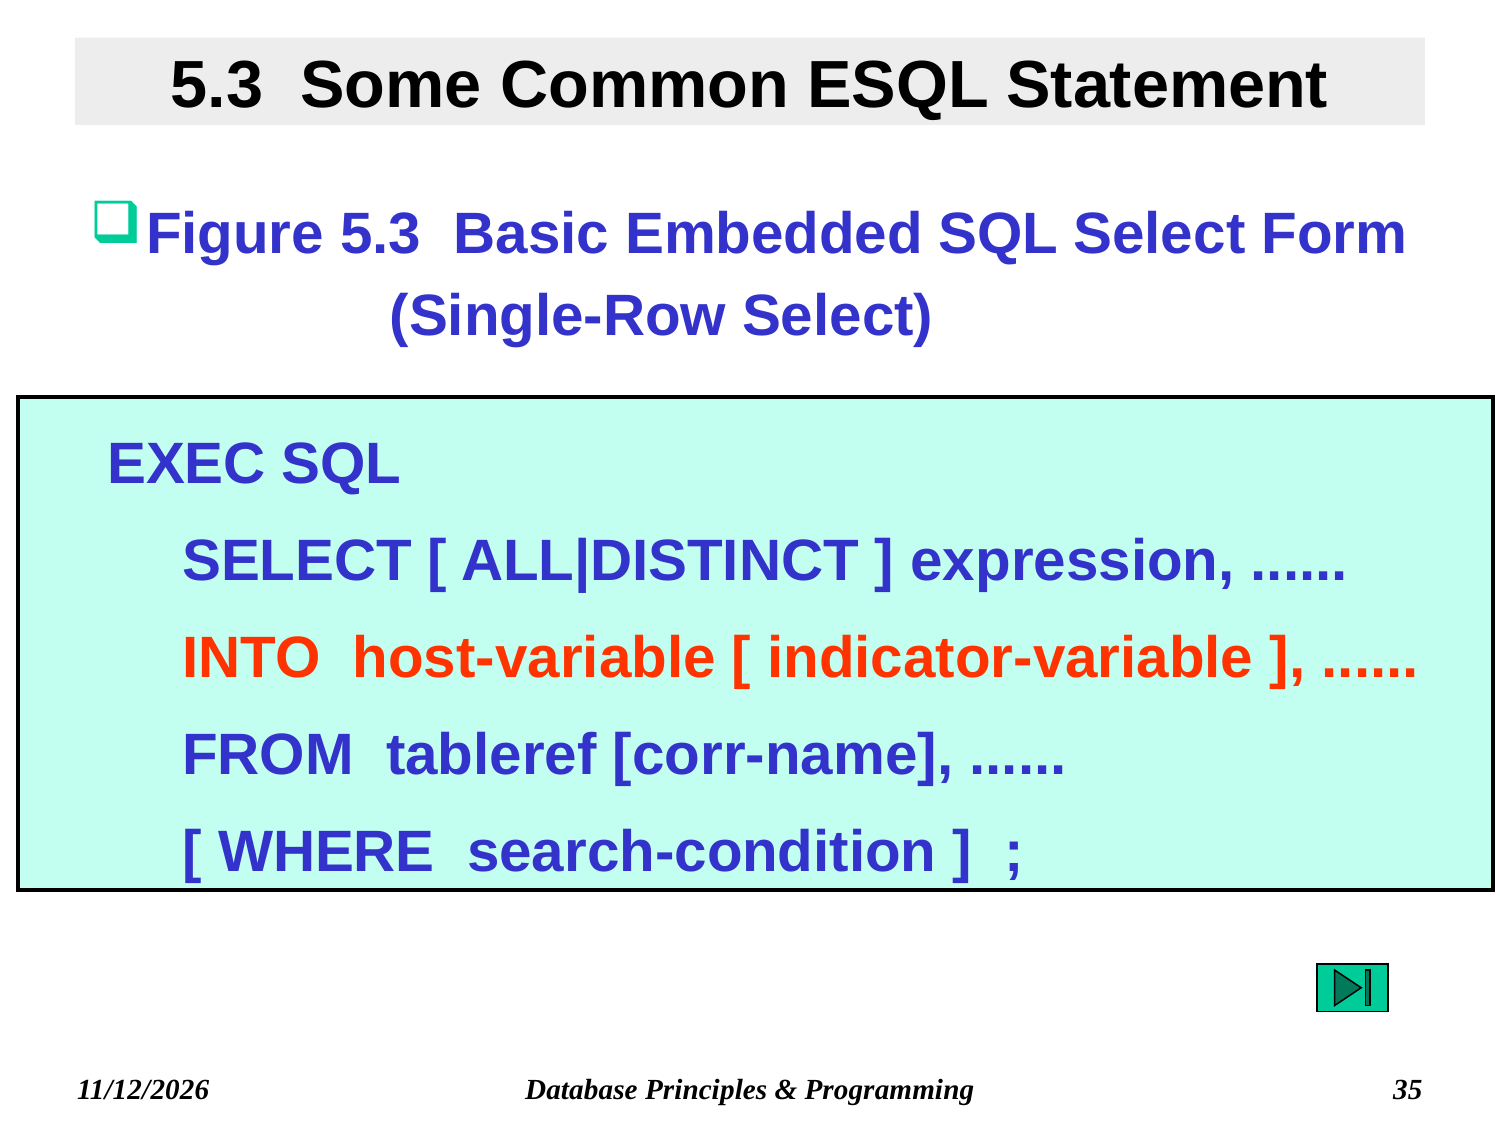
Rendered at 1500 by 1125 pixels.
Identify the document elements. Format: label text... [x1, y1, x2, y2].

text_box EXEC SQL SELECT [ ALL|DISTINCT ] expression, ...... INTO host-variable [ indicator-variable ], ...... FROM tableref [corr-name], ...... [ WHERE search-condition ] ; [17, 397, 1493, 890]
title 5.3 Some Common ESQL Statement [74, 37, 1426, 126]
text_box [62, 1062, 375, 1113]
text_box Database Principles & Programming [425, 1062, 1075, 1113]
text_box [1316, 964, 1388, 1012]
text_box [1124, 1062, 1438, 1113]
list Figure 5.3 Basic Embedded SQL Select Form (Single-Row Select) [74, 187, 1463, 362]
